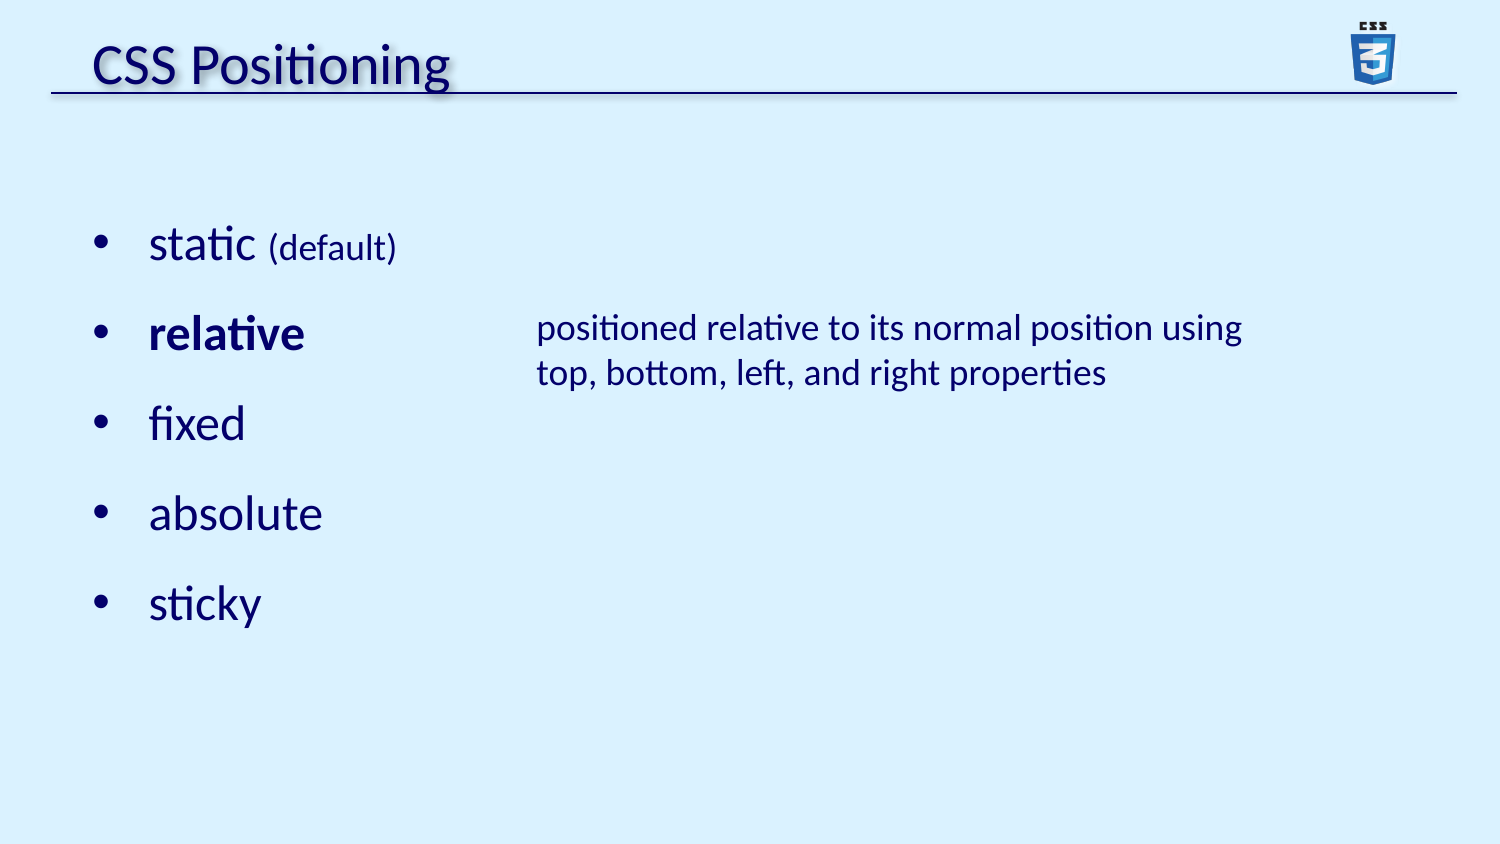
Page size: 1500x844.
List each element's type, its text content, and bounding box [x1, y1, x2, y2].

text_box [50, 8, 1457, 114]
text_box static (default) relative fixed absolute sticky [77, 173, 1373, 639]
text_box positioned relative to its normal position using top, bottom, left, and right properties [521, 295, 1259, 446]
